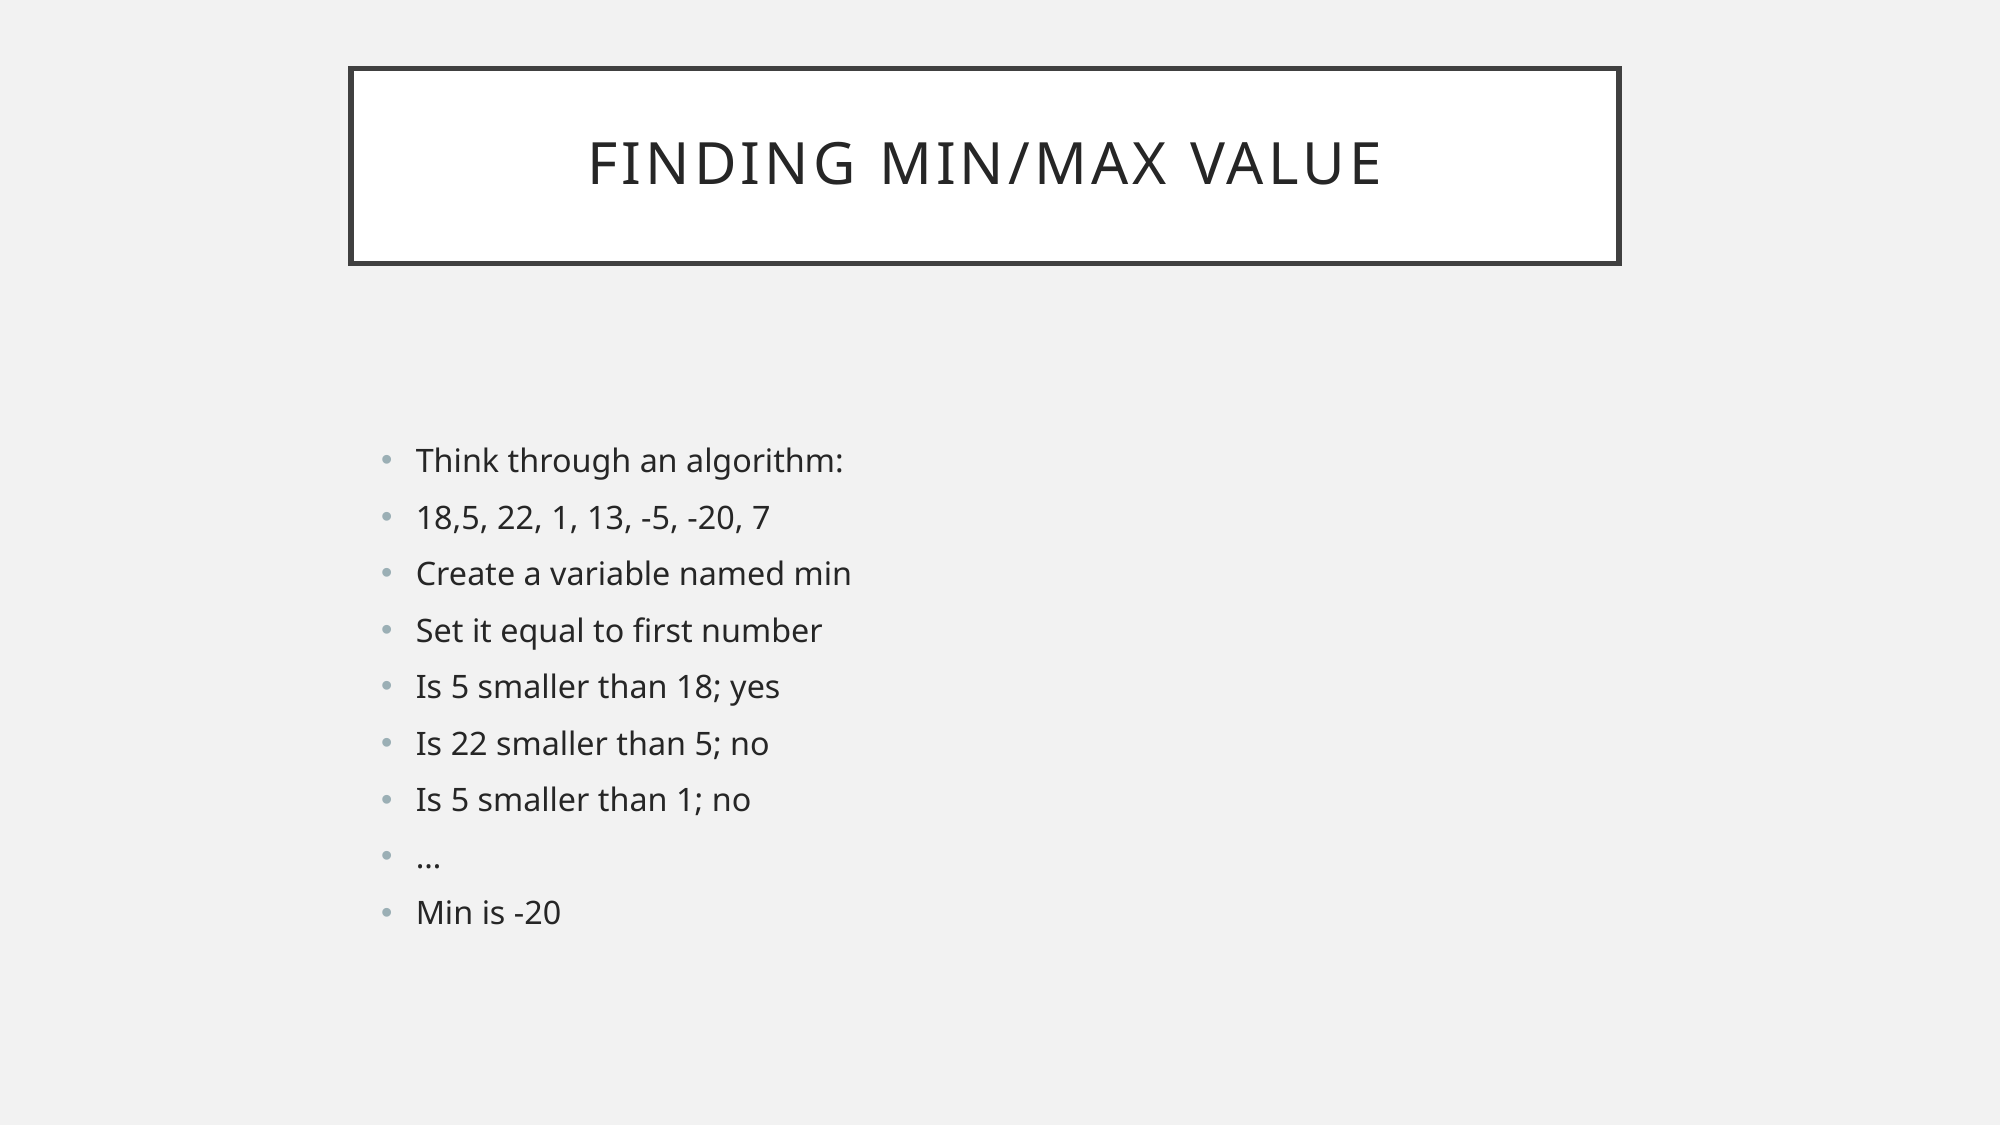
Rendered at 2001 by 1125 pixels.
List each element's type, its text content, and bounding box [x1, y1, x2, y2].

list Think through an algorithm: 18,5, 22, 1, 13, -5, -20, 7 Create a variable named min Set it equal to first number Is 5 smaller than 18; yes Is 22 smaller than 5; no Is 5 smaller than 1; no … Min is -20 [366, 432, 1634, 942]
title Finding Min/Max Value [348, 66, 1622, 266]
